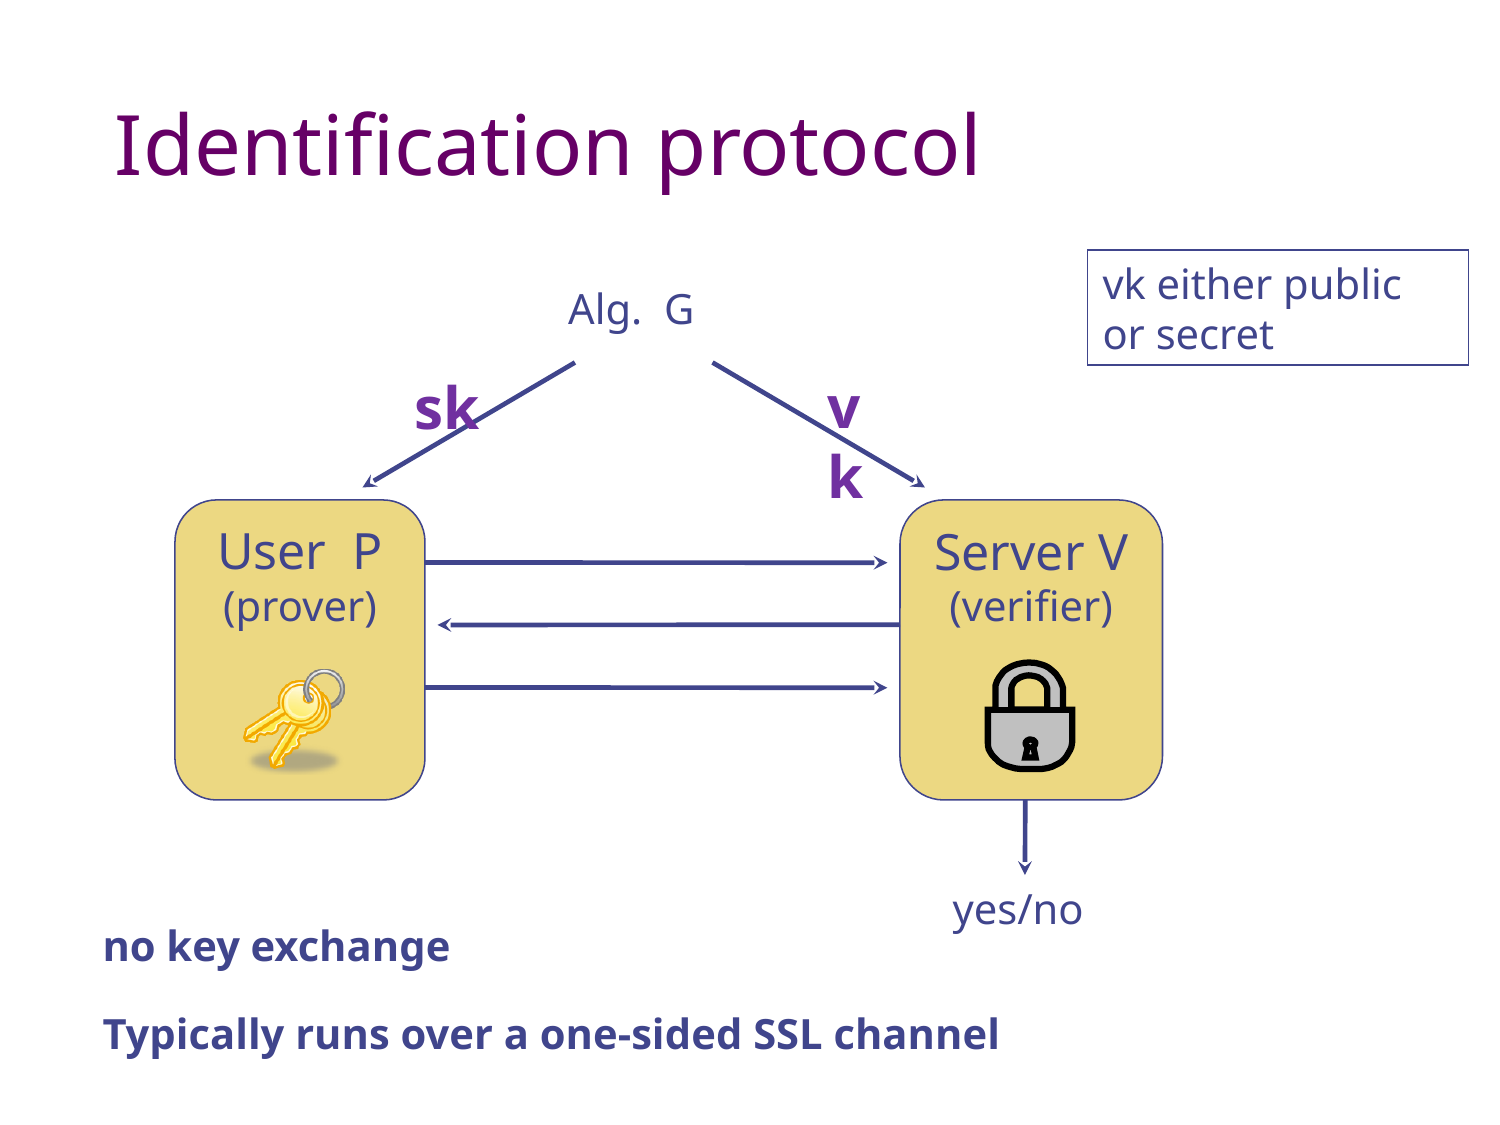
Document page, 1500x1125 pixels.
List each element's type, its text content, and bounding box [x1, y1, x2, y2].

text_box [424, 562, 901, 688]
text_box vk either public or secret [1087, 249, 1469, 365]
text_box User P (prover) [174, 499, 425, 800]
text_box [937, 799, 1117, 951]
picture [237, 662, 351, 776]
title Identification protocol [99, 50, 1375, 200]
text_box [362, 362, 926, 488]
text_box [987, 662, 1073, 770]
text_box Server V (verifier) [899, 499, 1163, 800]
text_box Alg. G [553, 275, 738, 340]
text_box no key exchange Typically runs over a one-sided SSL channel [87, 912, 1042, 1066]
